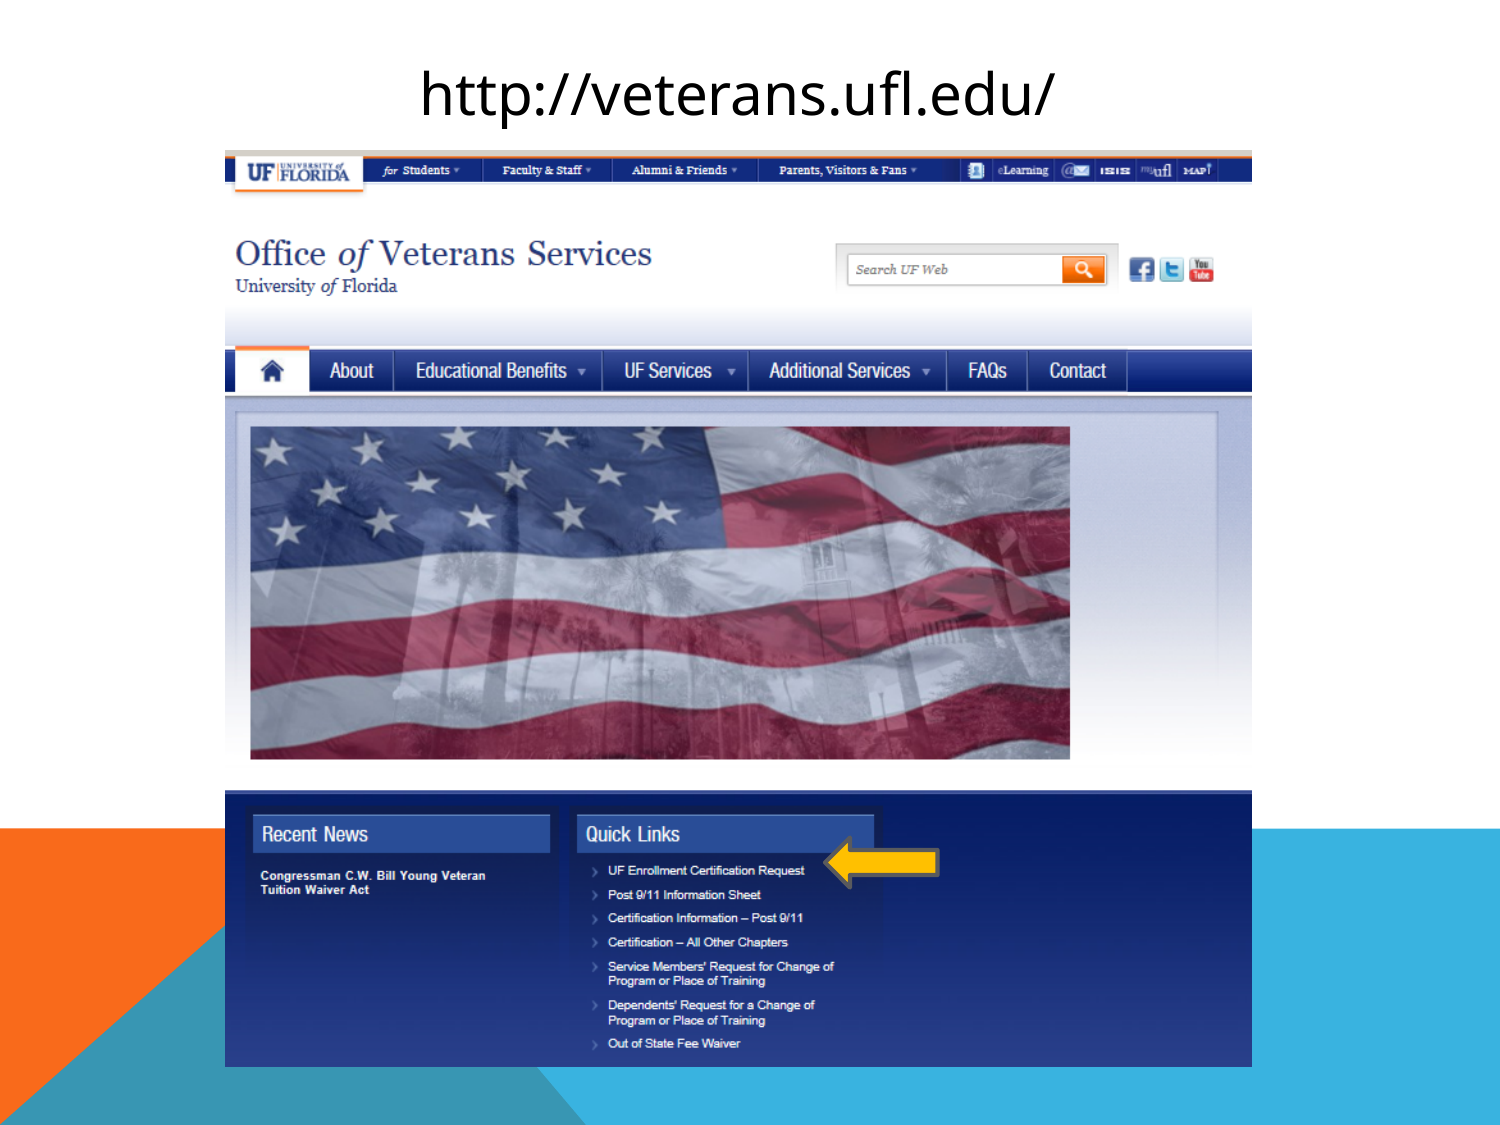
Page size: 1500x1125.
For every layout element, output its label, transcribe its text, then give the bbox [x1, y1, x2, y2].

text_box http://veterans.ufl.edu/ [150, 50, 1325, 135]
picture [224, 150, 1252, 1067]
